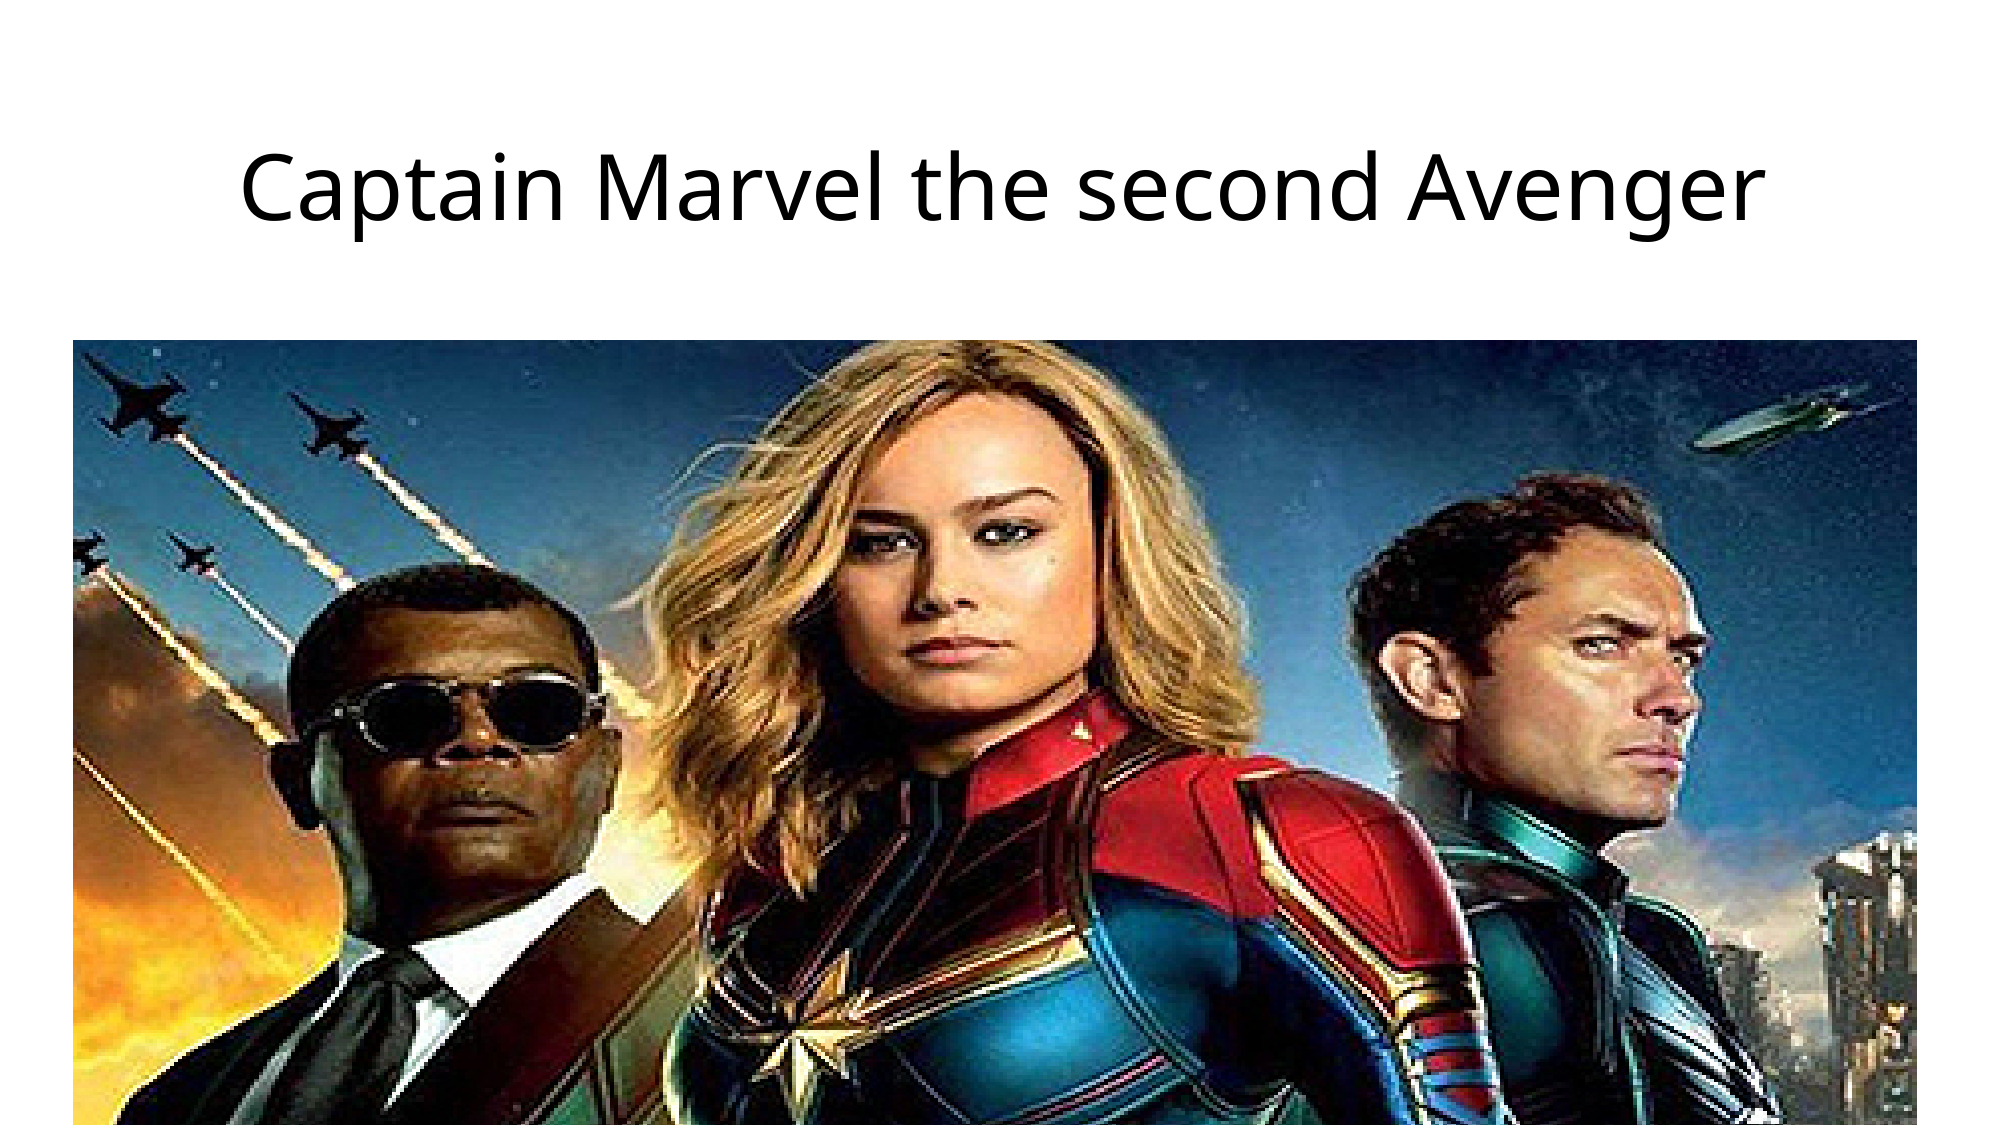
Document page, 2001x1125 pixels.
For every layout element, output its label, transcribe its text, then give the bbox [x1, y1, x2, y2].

title Captain Marvel the second Avenger [223, 82, 1949, 300]
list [73, 340, 1917, 1125]
